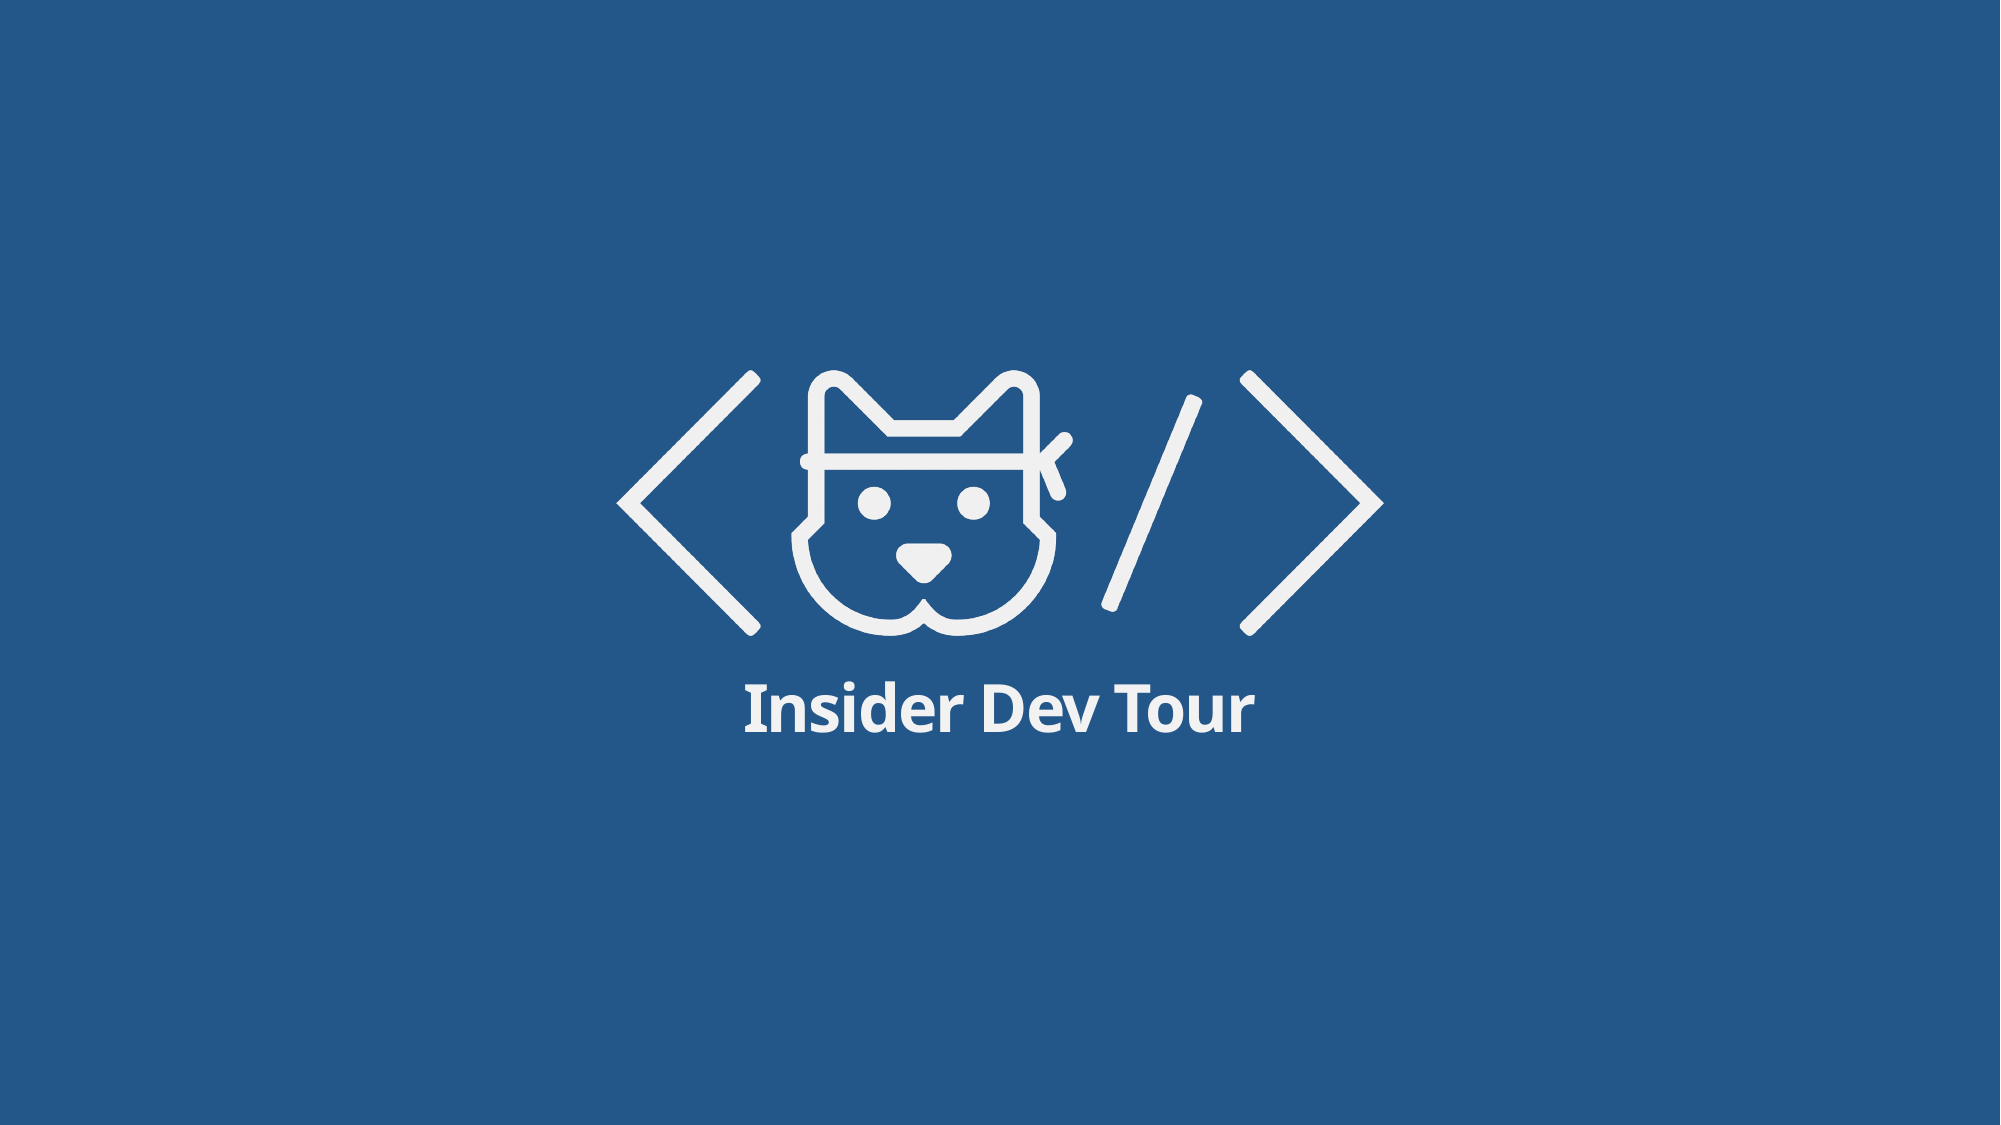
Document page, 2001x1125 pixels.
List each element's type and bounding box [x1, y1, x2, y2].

picture [616, 370, 1384, 636]
